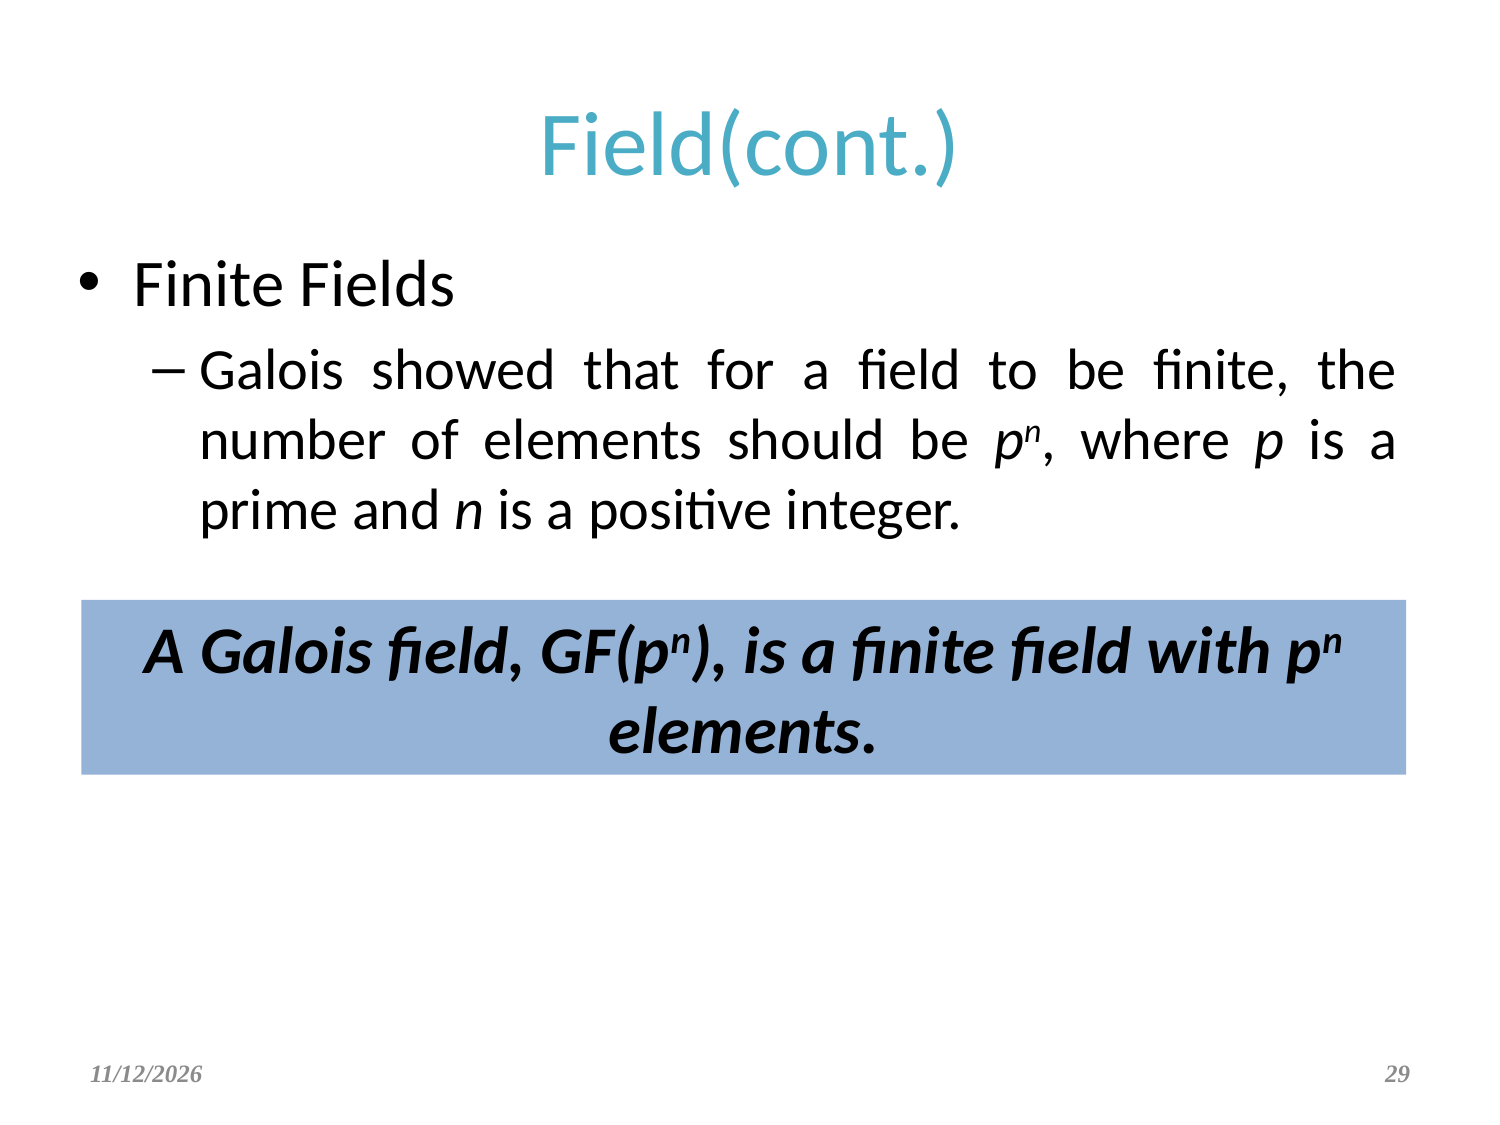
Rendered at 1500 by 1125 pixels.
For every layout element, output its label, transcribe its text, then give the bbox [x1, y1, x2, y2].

slide_number 29 [1074, 1042, 1425, 1103]
text_box A Galois field, GF(pn), is a finite field with pn elements. [81, 599, 1407, 775]
list Finite Fields Galois showed that for a field to be finite, the number of elements should be pn, where p is a prime and n is a positive integer. [62, 232, 1413, 975]
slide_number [75, 1042, 425, 1103]
title Field(cont.) [75, 45, 1425, 233]
